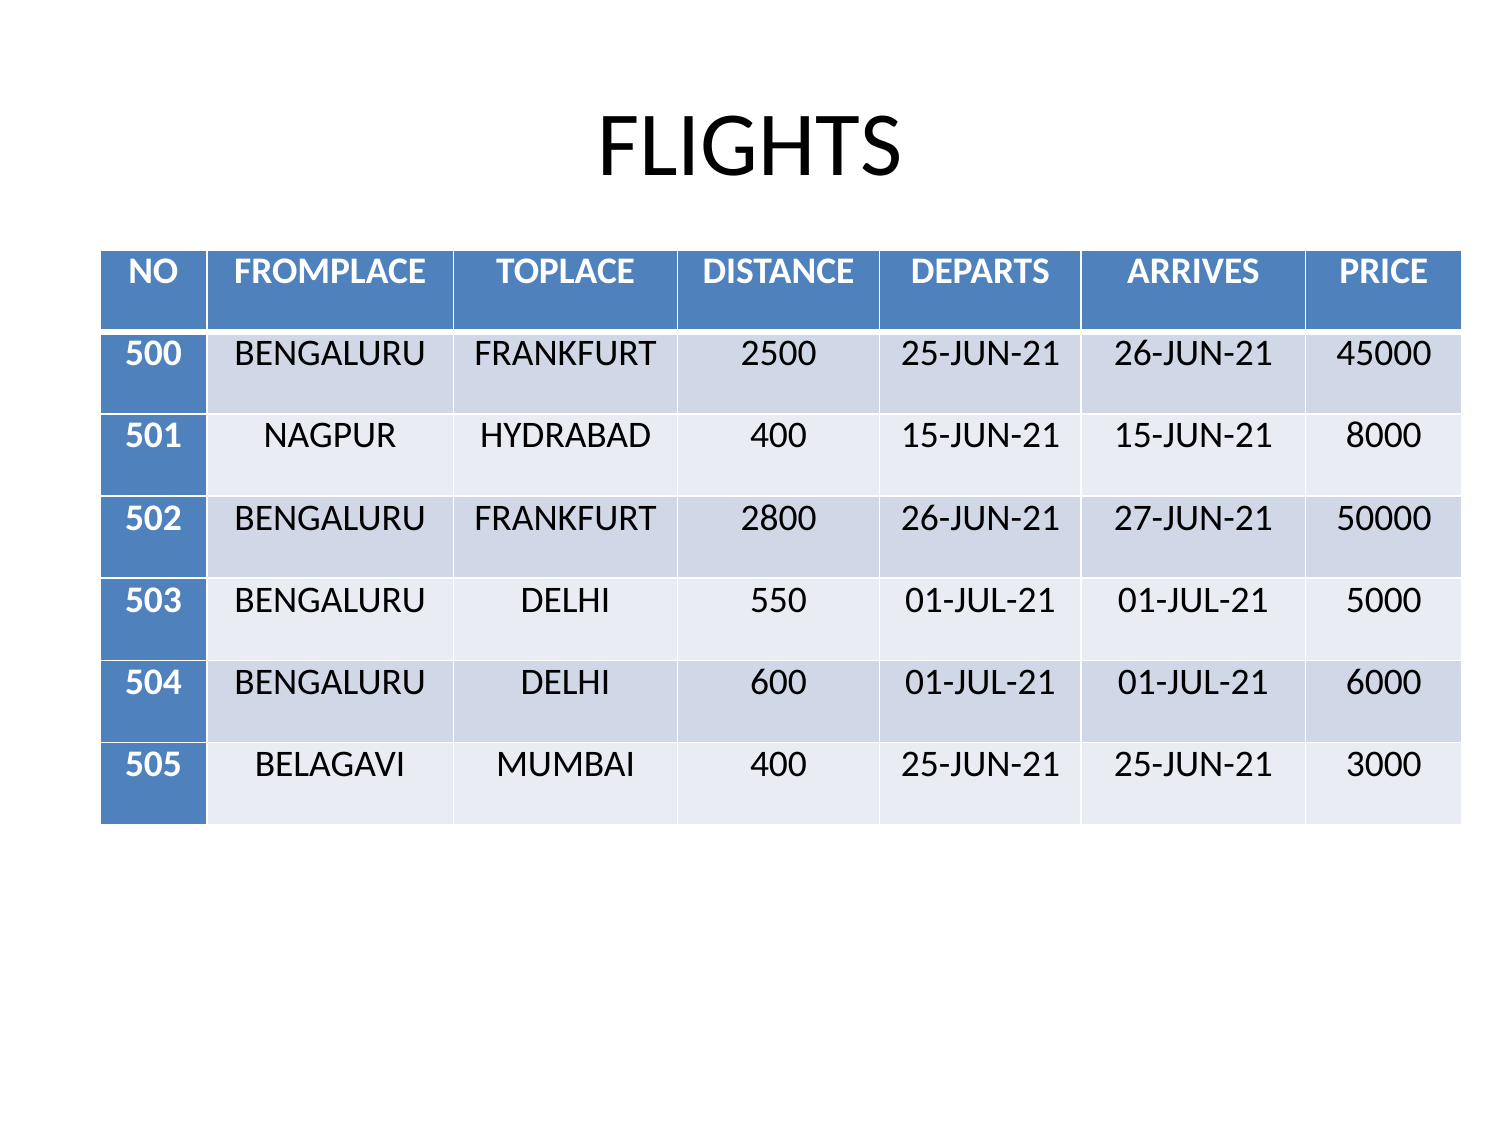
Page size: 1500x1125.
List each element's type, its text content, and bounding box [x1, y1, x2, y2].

table_cell 45000 [1306, 335, 1461, 413]
table_cell 01-JUL-21 [880, 661, 1080, 742]
table_header FROMPLACE [208, 251, 453, 329]
table_cell 500 [101, 335, 206, 413]
table_cell 26-JUN-21 [880, 497, 1080, 577]
table_cell 15-JUN-21 [1082, 415, 1305, 495]
table_cell FRANKFURT [454, 497, 677, 577]
table_cell 26-JUN-21 [1082, 335, 1305, 413]
table_header TOPLACE [454, 251, 677, 329]
table_cell DELHI [454, 579, 677, 660]
table_cell HYDRABAD [454, 415, 677, 495]
table_header DISTANCE [678, 251, 879, 329]
table_cell 505 [101, 743, 206, 824]
table_cell BENGALURU [208, 497, 453, 577]
table_header NO [101, 251, 206, 329]
table_cell 504 [101, 661, 206, 742]
table_cell 600 [678, 661, 879, 742]
table_cell 01-JUL-21 [1082, 579, 1305, 660]
table_cell 01-JUL-21 [1082, 661, 1305, 742]
table_cell 550 [678, 579, 879, 660]
table_cell 50000 [1306, 497, 1461, 577]
table_cell 2500 [678, 335, 879, 413]
table_cell 15-JUN-21 [880, 415, 1080, 495]
table_cell 3000 [1306, 743, 1461, 824]
table_cell 2800 [678, 497, 879, 577]
table_cell 501 [101, 415, 206, 495]
table_cell BENGALURU [208, 335, 453, 413]
table_cell 6000 [1306, 661, 1461, 742]
table_cell 27-JUN-21 [1082, 497, 1305, 577]
table_cell BELAGAVI [208, 743, 453, 824]
table_cell 25-JUN-21 [880, 743, 1080, 824]
table_header DEPARTS [880, 251, 1080, 329]
table_cell FRANKFURT [454, 335, 677, 413]
table_cell DELHI [454, 661, 677, 742]
table_cell BENGALURU [208, 579, 453, 660]
table_cell MUMBAI [454, 743, 677, 824]
table_cell 8000 [1306, 415, 1461, 495]
table_cell 400 [678, 415, 879, 495]
table_cell 25-JUN-21 [880, 335, 1080, 413]
table_cell 5000 [1306, 579, 1461, 660]
table_cell BENGALURU [208, 661, 453, 742]
table_cell 503 [101, 579, 206, 660]
table_cell 502 [101, 497, 206, 577]
table_cell 25-JUN-21 [1082, 743, 1305, 824]
table_cell 01-JUL-21 [880, 579, 1080, 660]
table_cell 400 [678, 743, 879, 824]
table_header ARRIVES [1082, 251, 1305, 329]
title FLIGHTS [75, 45, 1425, 233]
table_cell NAGPUR [208, 415, 453, 495]
table_header PRICE [1306, 251, 1461, 329]
